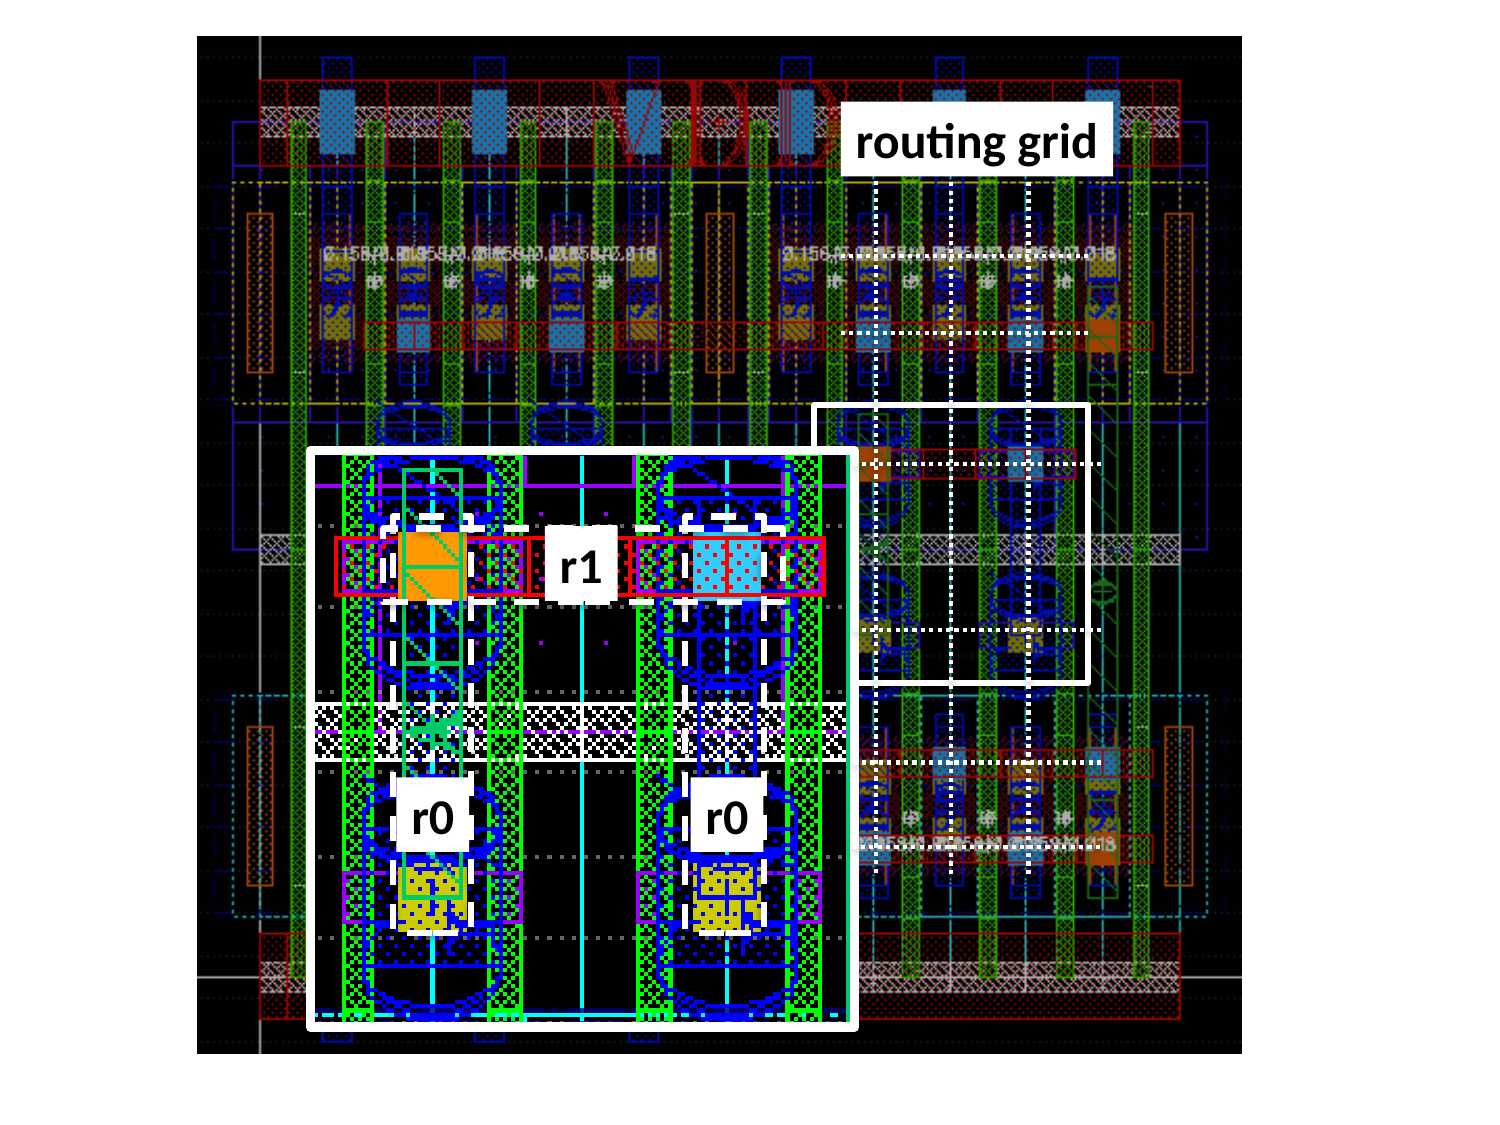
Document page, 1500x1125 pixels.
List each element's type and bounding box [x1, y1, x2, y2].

picture [197, 36, 1242, 1054]
